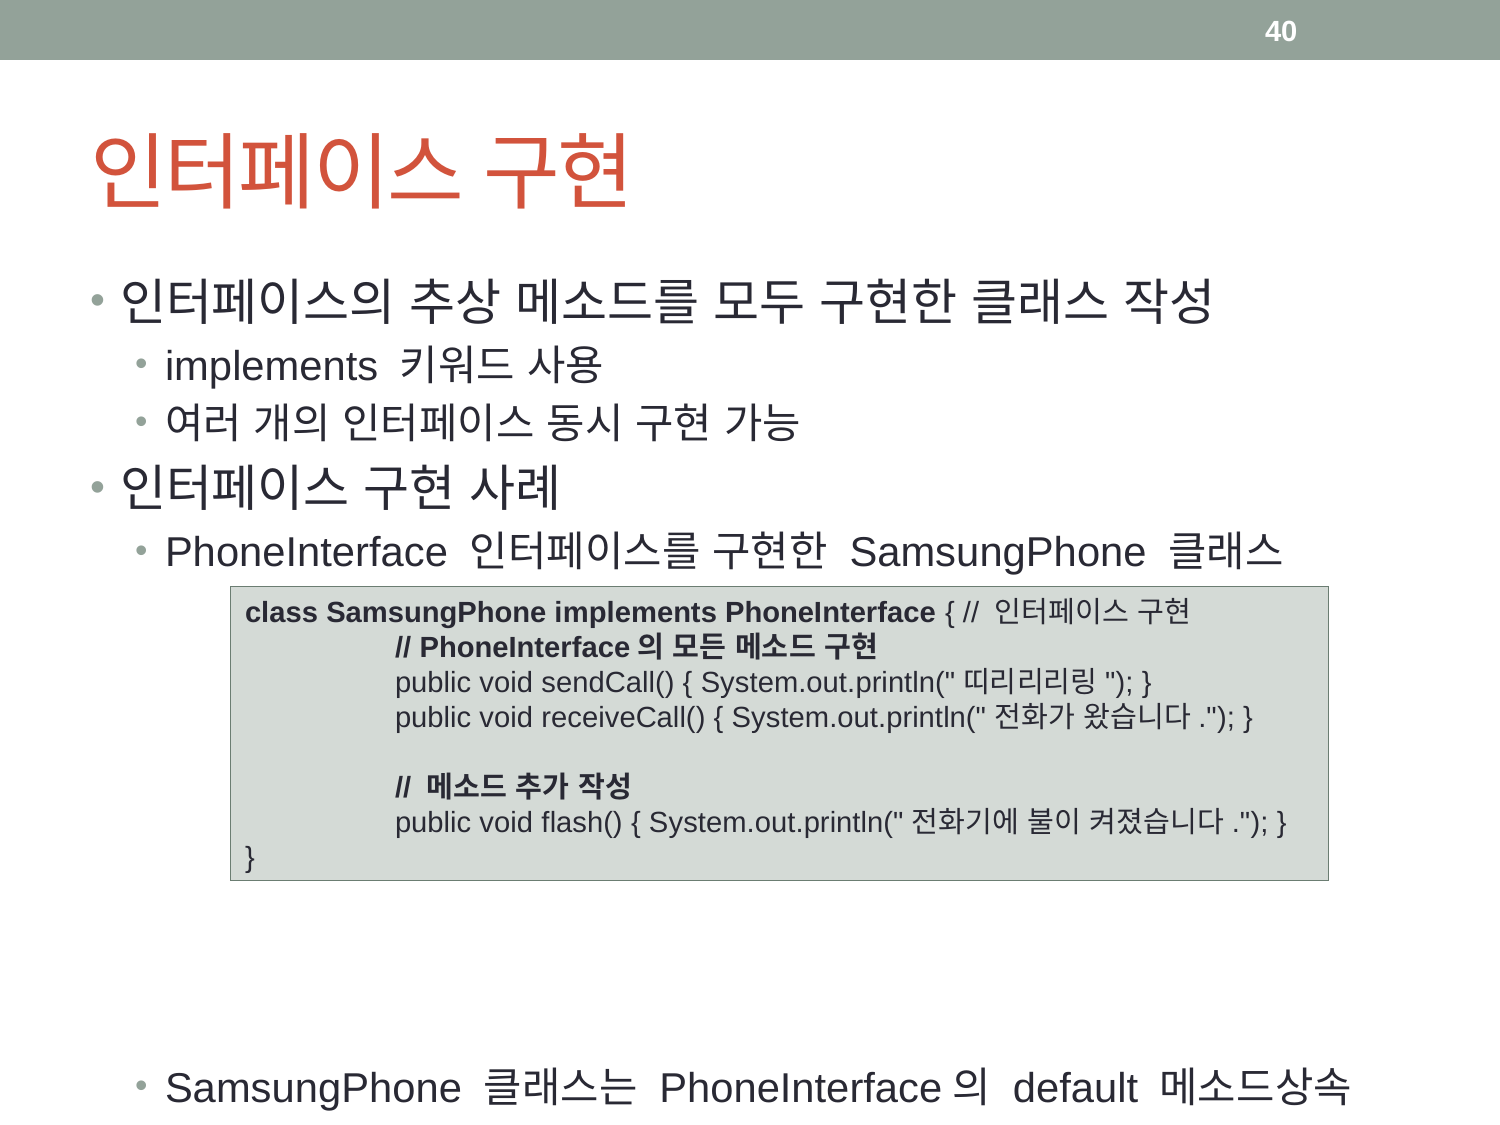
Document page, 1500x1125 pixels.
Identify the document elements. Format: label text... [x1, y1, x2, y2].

slide_number 40 [1250, 3, 1425, 57]
list 인터페이스의 추상 메소드를 모두 구현한 클래스 작성 implements 키워드 사용 여러 개의 인터페이스 동시 구현 가능 인터페이스 구현 사례 PhoneInterface 인터페이스를 구현한 SamsungPhone 클래스 SamsungPhone 클래스는 PhoneInterface의 default 메소드상속 [75, 262, 1425, 1063]
title 인터페이스 구현 [75, 87, 1425, 250]
text_box class SamsungPhone implements PhoneInterface { // 인터페이스 구현 // PhoneInterface의 모든 메소드 구현 public void sendCall() { System.out.println("띠리리리링"); } public void receiveCall() { System.out.println("전화가 왔습니다."); } // 메소드 추가 작성 public void flash() { System.out.println("전화기에 불이 켜졌습니다."); } } [230, 586, 1329, 881]
